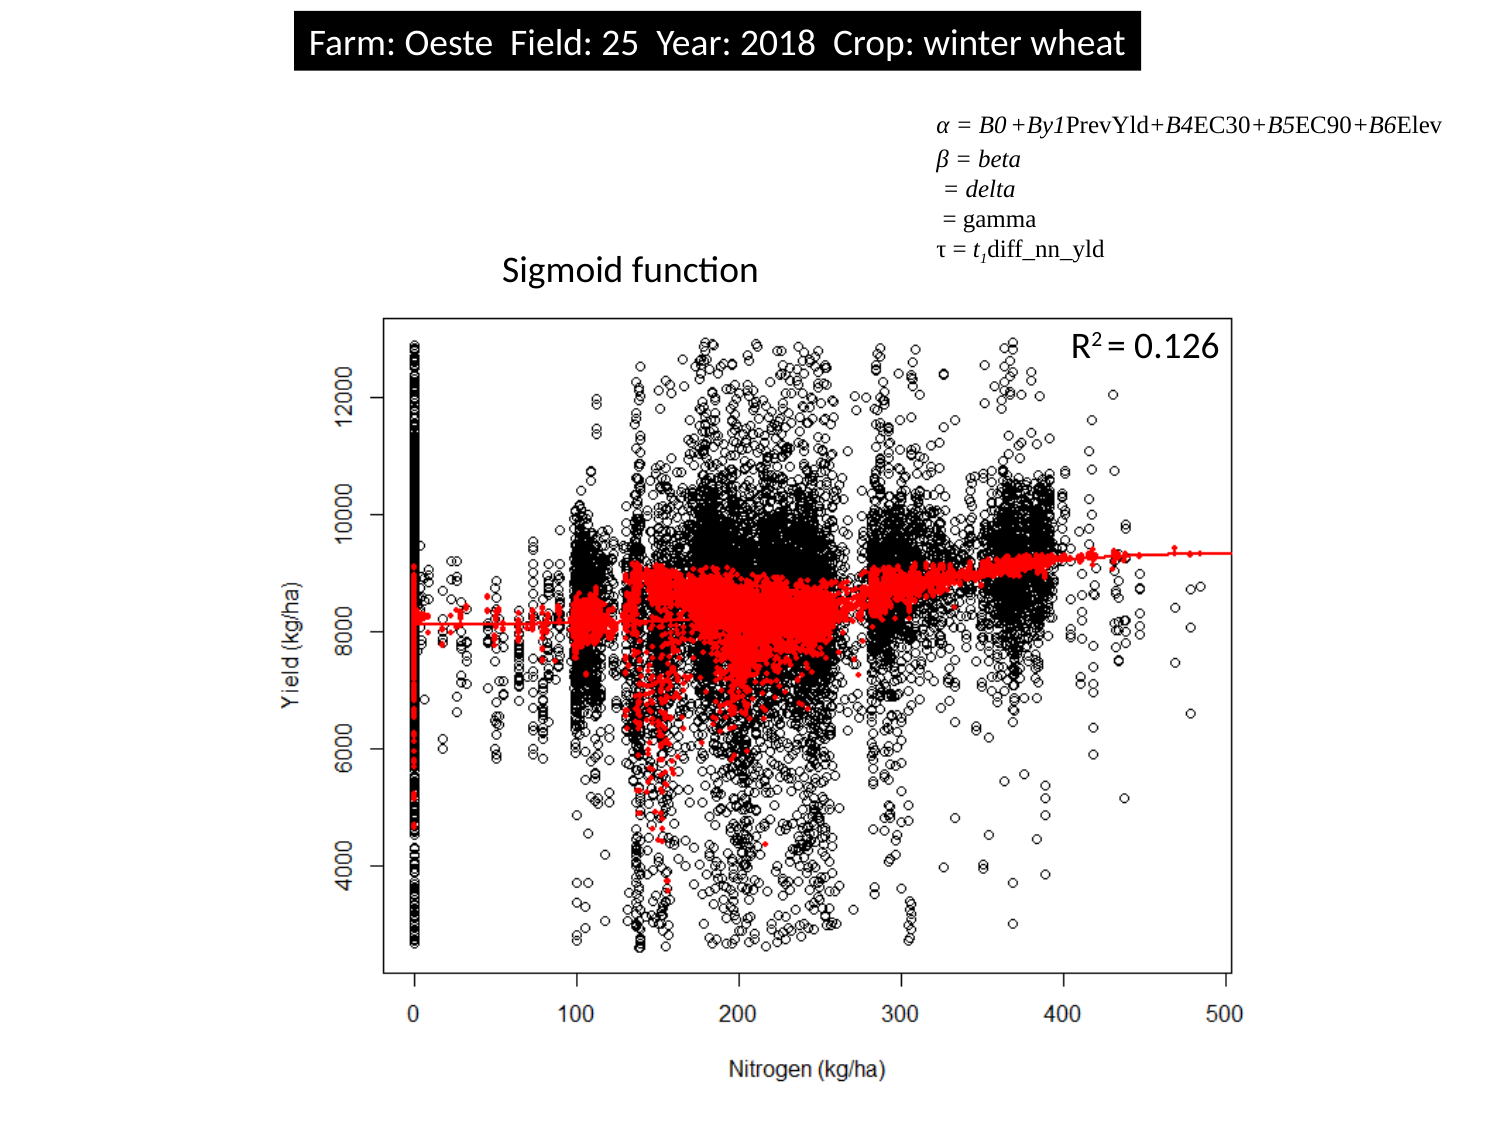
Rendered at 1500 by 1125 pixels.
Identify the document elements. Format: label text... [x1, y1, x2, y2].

picture [273, 301, 1249, 1111]
text_box Sigmoid function [487, 238, 775, 298]
text_box Farm: Oeste Field: 25 Year: 2018 Crop: winter wheat [294, 10, 1142, 71]
